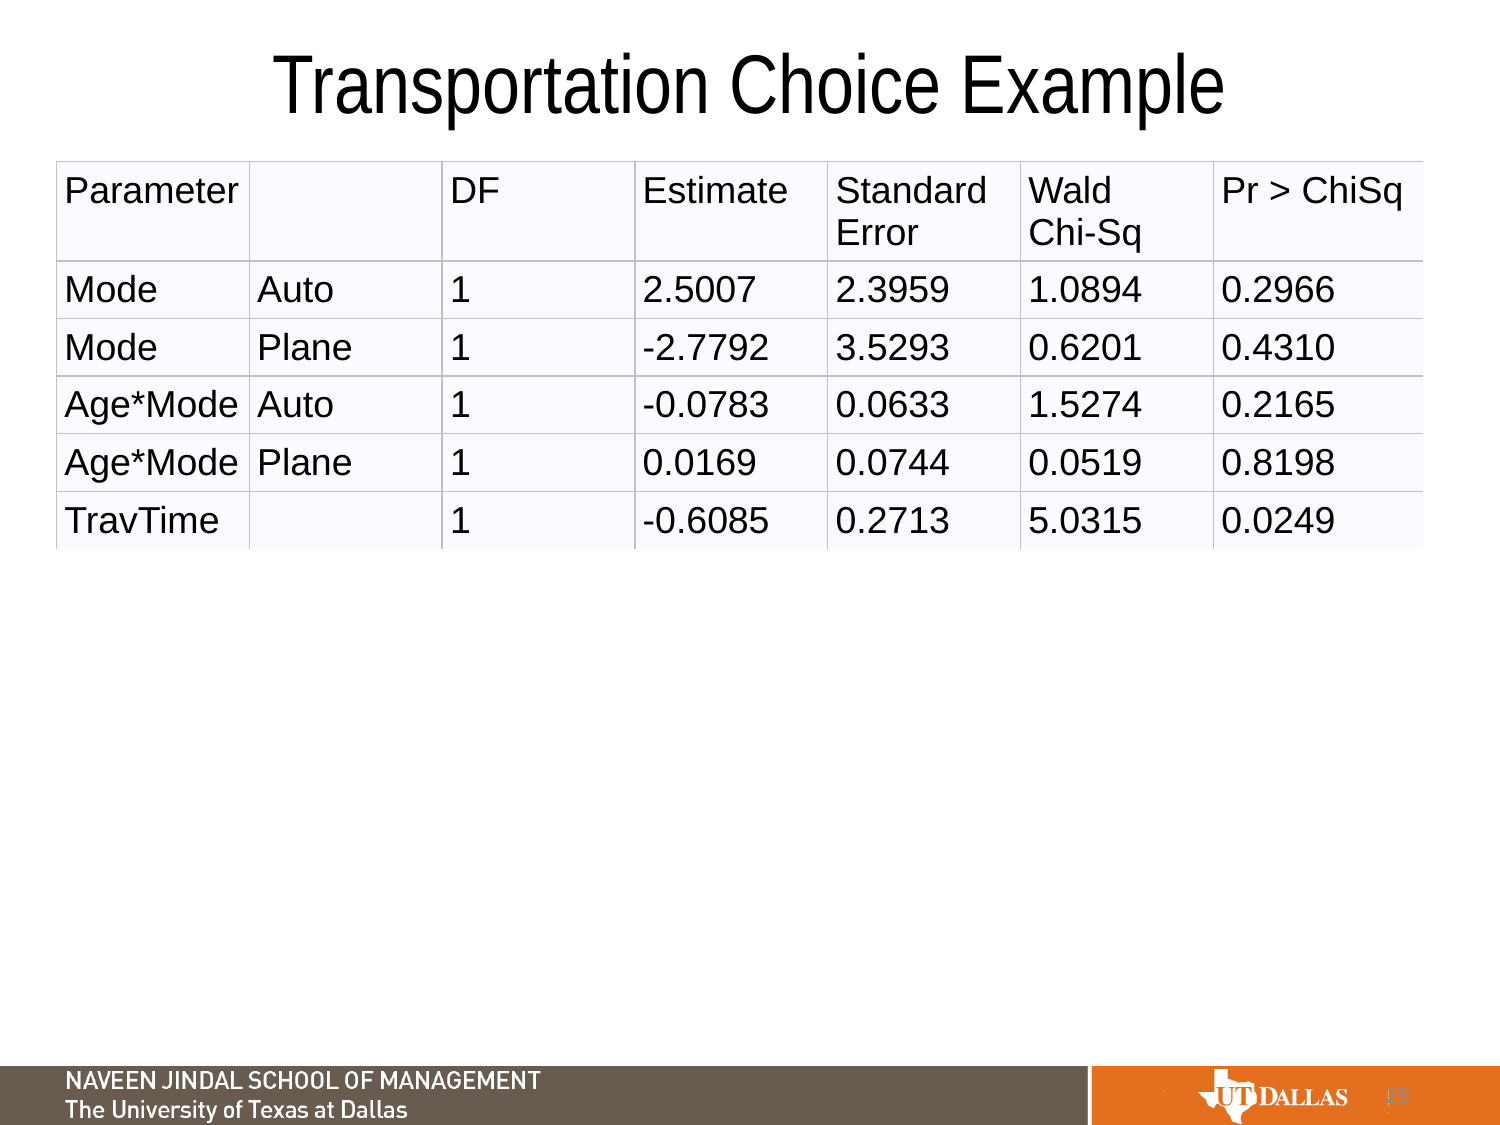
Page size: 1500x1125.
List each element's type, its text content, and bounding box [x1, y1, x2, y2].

table_cell 0.0744 [828, 434, 1020, 491]
picture [0, 1066, 1500, 1125]
table_cell Age*Mode [57, 377, 249, 433]
table_cell 0.0633 [828, 377, 1020, 433]
table_cell 1.5274 [1021, 377, 1213, 433]
table_header Pr > ChiSq [1214, 162, 1423, 260]
table_cell Auto [250, 377, 441, 433]
table_cell 0.0519 [1021, 434, 1213, 491]
table_cell Mode [57, 262, 249, 318]
title Transportation Choice Example [75, 0, 1425, 162]
table_cell 5.0315 [1021, 492, 1213, 549]
table_cell 0.6201 [1021, 319, 1213, 375]
table_cell 1.0894 [1021, 262, 1213, 318]
table_cell 2.3959 [828, 262, 1020, 318]
table_cell 0.2165 [1214, 377, 1423, 433]
table_cell Auto [250, 262, 441, 318]
table_cell 1 [443, 434, 634, 491]
table_cell 1 [443, 262, 634, 318]
table_cell Plane [250, 434, 441, 491]
table_cell Plane [250, 319, 441, 375]
table_cell 0.0249 [1214, 492, 1423, 549]
table_cell -0.0783 [636, 377, 827, 433]
table_cell -2.7792 [636, 319, 827, 375]
table_cell 2.5007 [636, 262, 827, 318]
table_cell 3.5293 [828, 319, 1020, 375]
table_cell 0.8198 [1214, 434, 1423, 491]
table_header Estimate [636, 162, 827, 260]
table_cell 0.2713 [828, 492, 1020, 549]
table_cell 0.0169 [636, 434, 827, 491]
table_header Standard Error [828, 162, 1020, 260]
table_cell Mode [57, 319, 249, 375]
table_cell TravTime [57, 492, 249, 549]
table_cell [250, 492, 441, 549]
table_cell -0.6085 [636, 492, 827, 549]
table_cell 0.2966 [1214, 262, 1423, 318]
table_cell 0.4310 [1214, 319, 1423, 375]
slide_number 25 [1074, 1063, 1425, 1124]
table_header [250, 162, 441, 260]
table_cell 1 [443, 377, 634, 433]
table_header Wald Chi-Sq [1021, 162, 1213, 260]
table_header DF [443, 162, 634, 260]
table_cell 1 [443, 319, 634, 375]
table_cell Age*Mode [57, 434, 249, 491]
table_header Parameter [57, 162, 249, 260]
table_cell 1 [443, 492, 634, 549]
